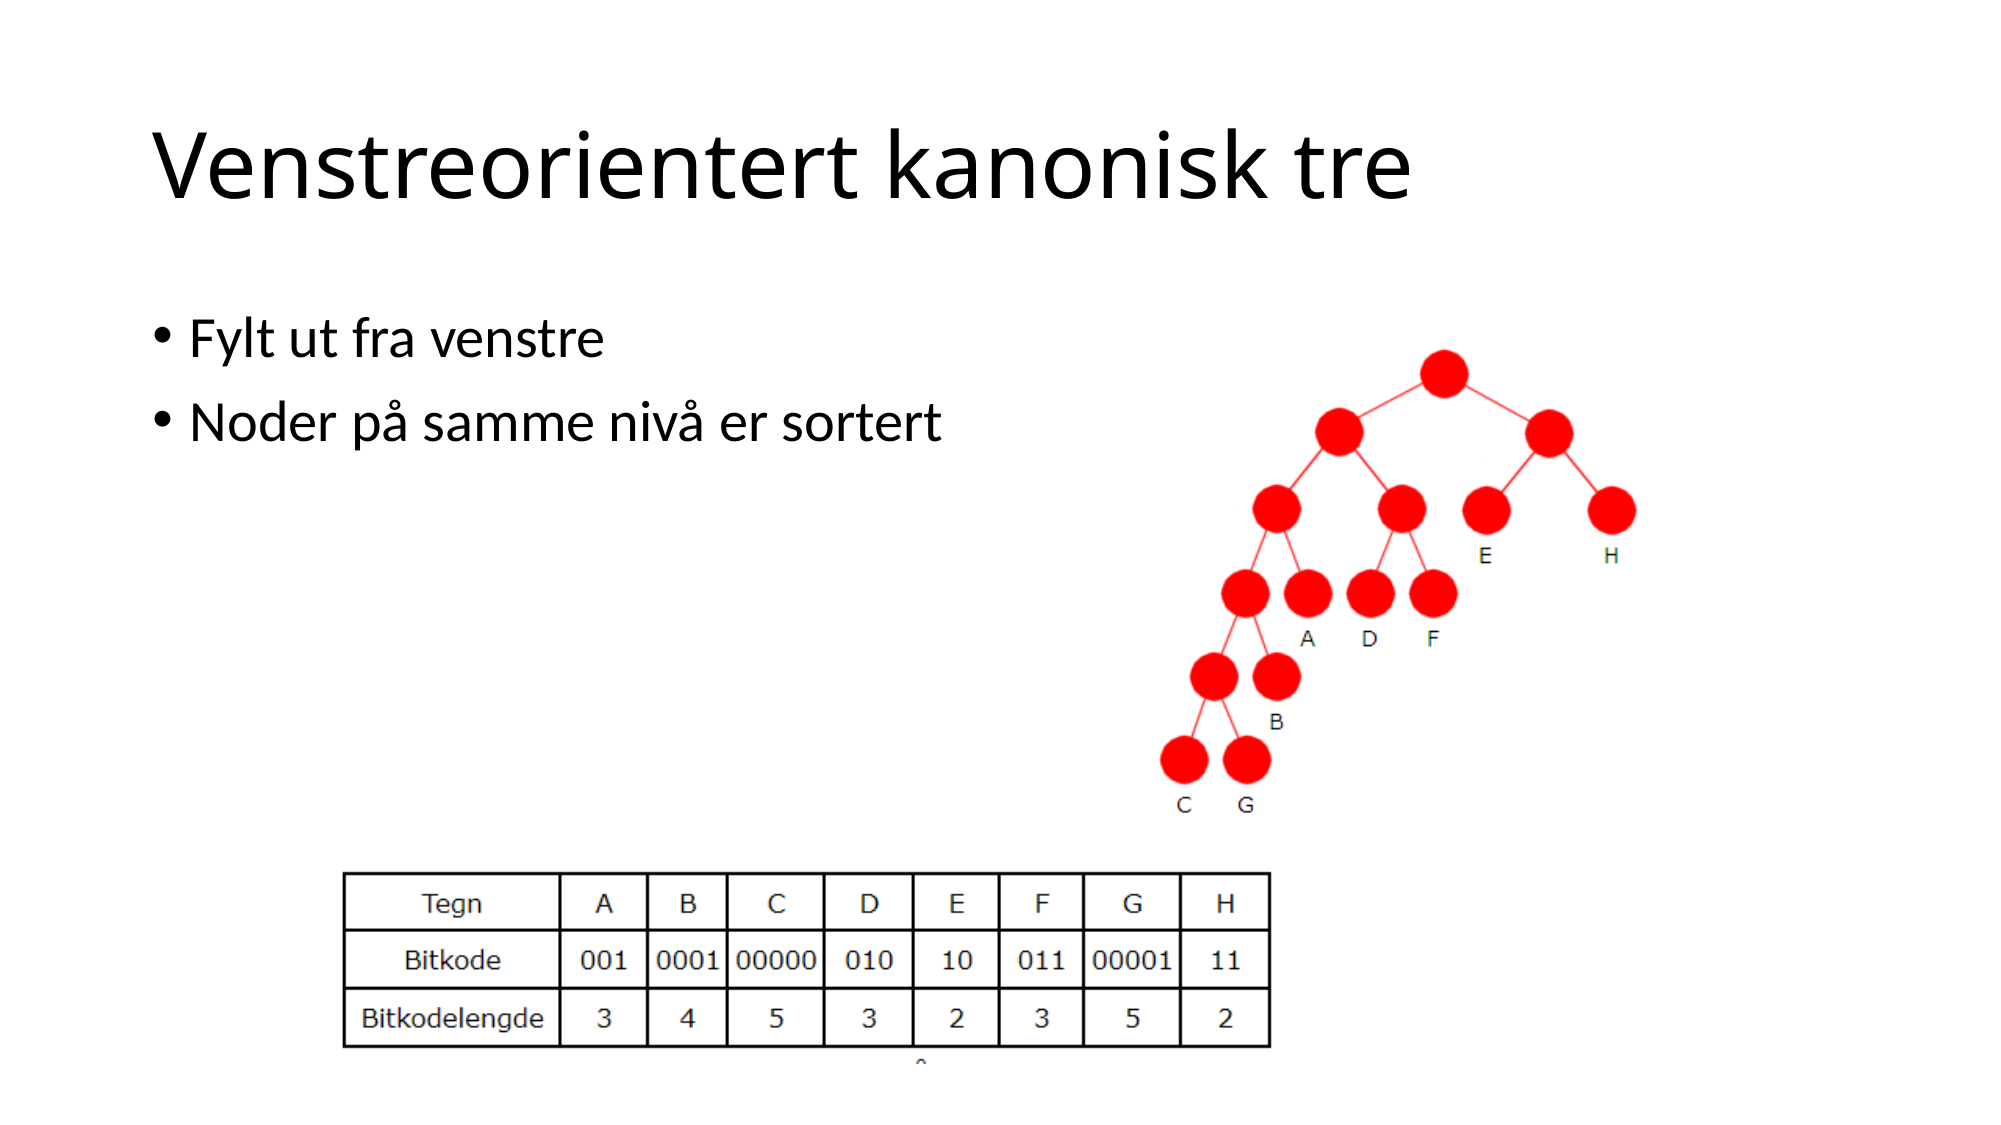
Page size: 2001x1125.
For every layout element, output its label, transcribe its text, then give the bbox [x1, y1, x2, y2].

list Fylt ut fra venstre Noder på samme nivå er sortert [137, 299, 1863, 1014]
picture [1156, 344, 1643, 816]
title Venstreorientert kanonisk tre [137, 59, 1863, 278]
picture [318, 855, 1287, 1064]
